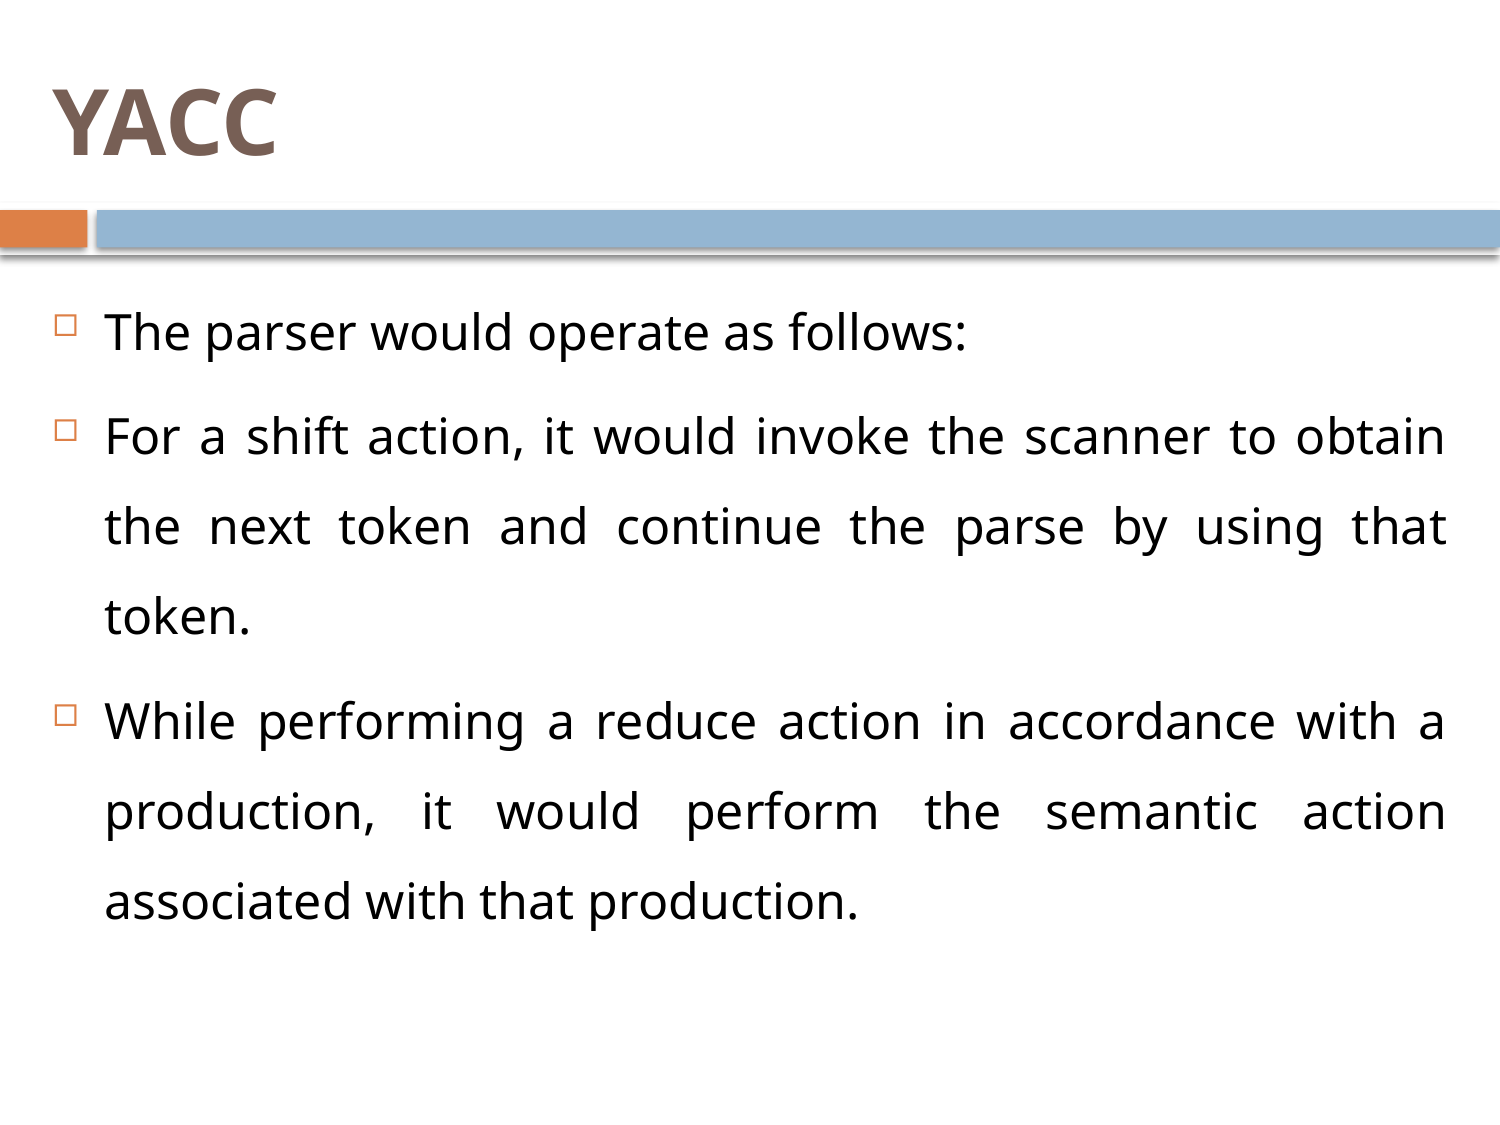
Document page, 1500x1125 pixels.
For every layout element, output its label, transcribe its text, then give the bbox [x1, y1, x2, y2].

list The parser would operate as follows: For a shift action, it would invoke the scanner to obtain the next token and continue the parse by using that token. While performing a reduce action in accordance with a production, it would perform the semantic action associated with that production. [37, 262, 1463, 1075]
title YACC [37, 37, 1500, 200]
